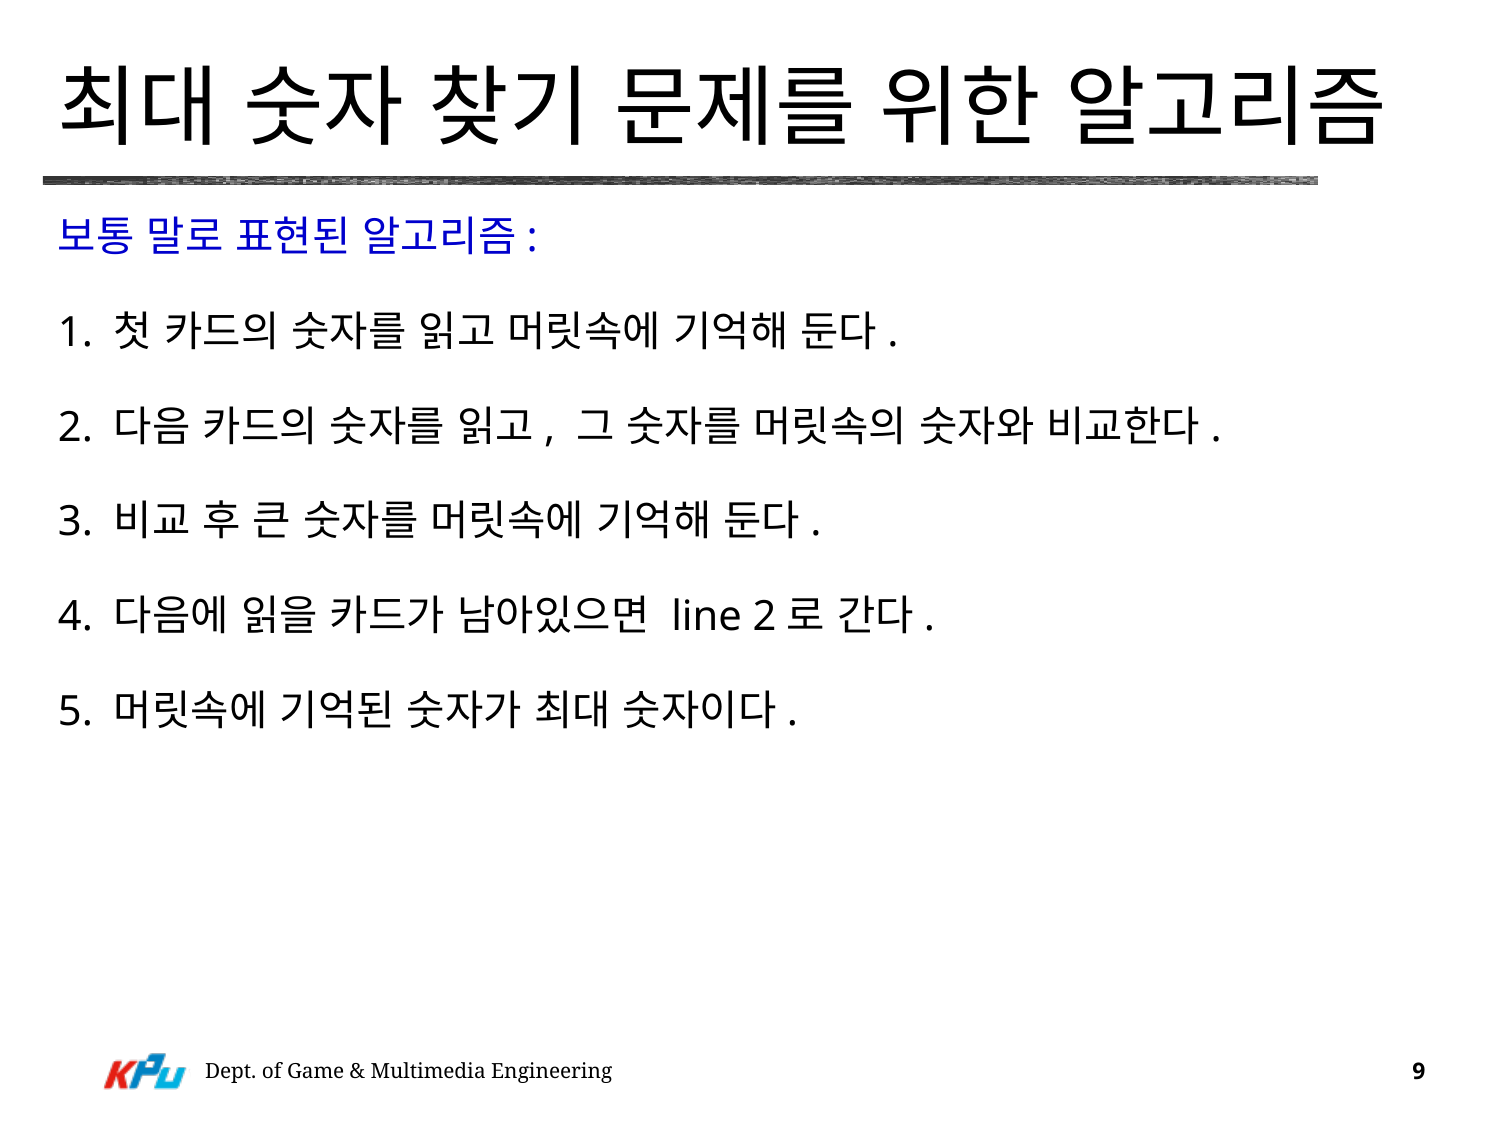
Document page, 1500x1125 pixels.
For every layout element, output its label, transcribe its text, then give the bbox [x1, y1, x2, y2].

footer Dept. of Game & Multimedia Engineering [190, 1042, 879, 1103]
picture [92, 1030, 191, 1120]
slide_number 9 [1379, 1042, 1459, 1103]
title 최대 숫자 찾기 문제를 위한 알고리즘 [42, 39, 1458, 182]
list 보통 말로 표현된 알고리즘: 1. 첫 카드의 숫자를 읽고 머릿속에 기억해 둔다. 2. 다음 카드의 숫자를 읽고, 그 숫자를 머릿속의 숫자와 비교한다. 3. 비교 후 큰 숫자를 머릿속에 기억해 둔다. 4. 다음에 읽을 카드가 남아있으면 line 2로 간다. 5. 머릿속에 기억된 숫자가 최대 숫자이다. [42, 207, 1458, 1013]
